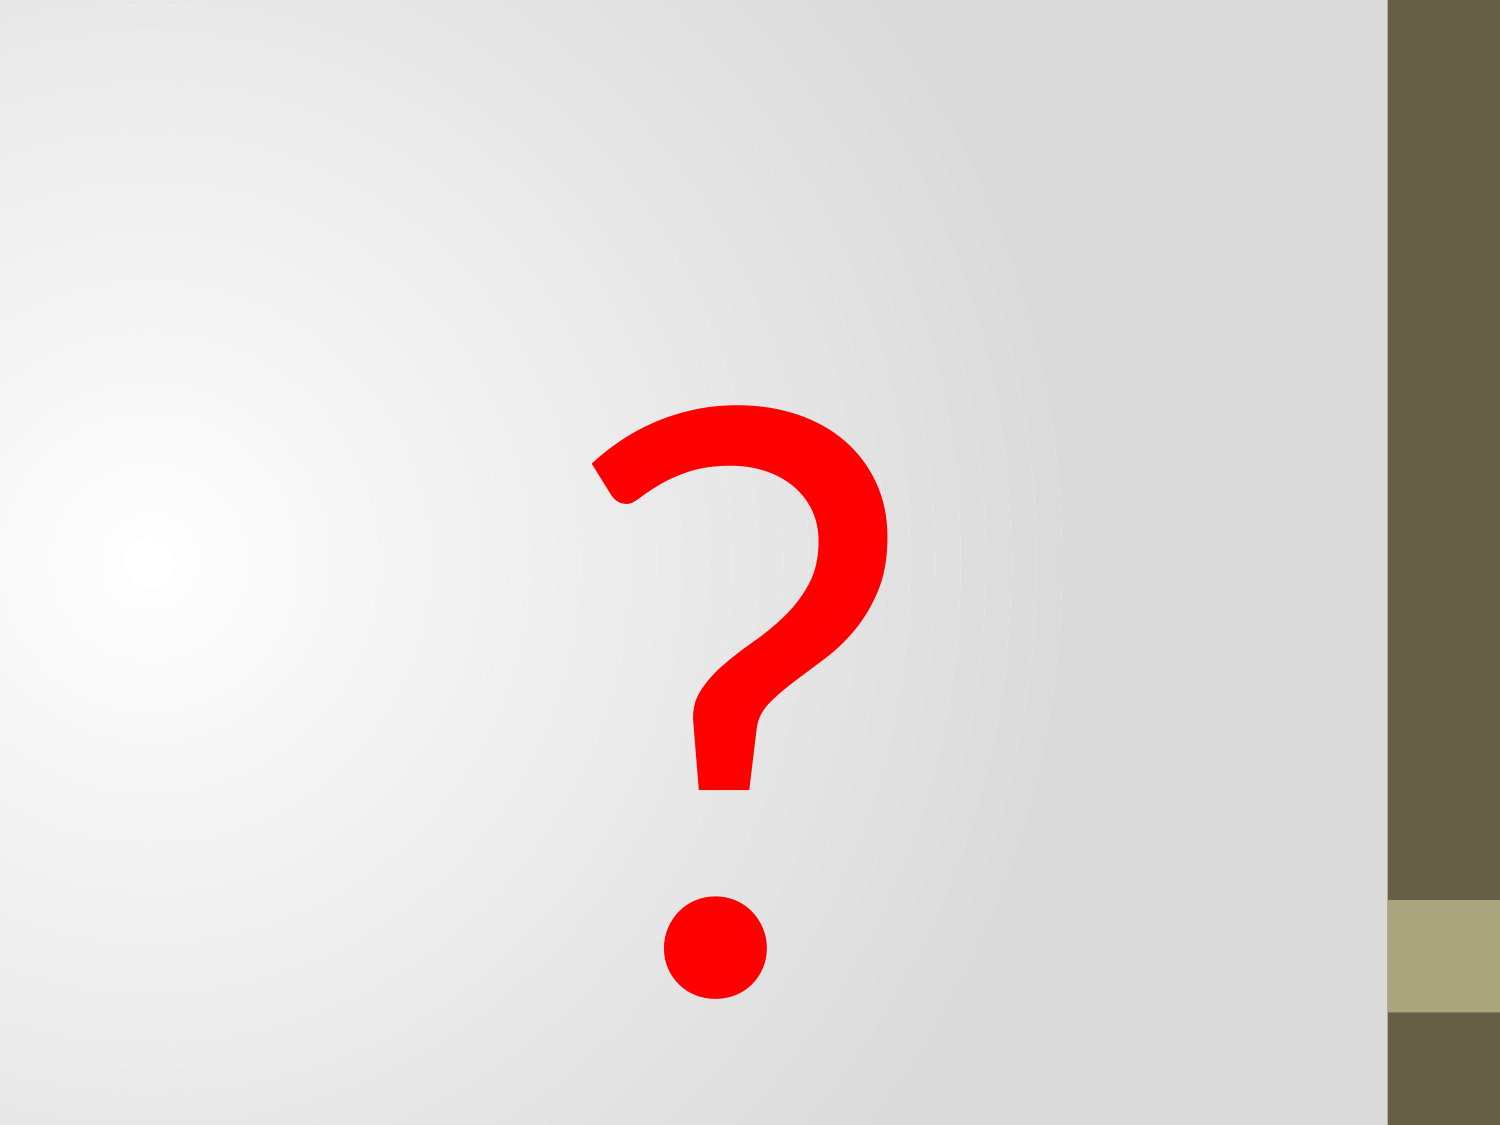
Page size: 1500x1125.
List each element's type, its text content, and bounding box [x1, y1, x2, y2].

list ? [525, 125, 1069, 1012]
